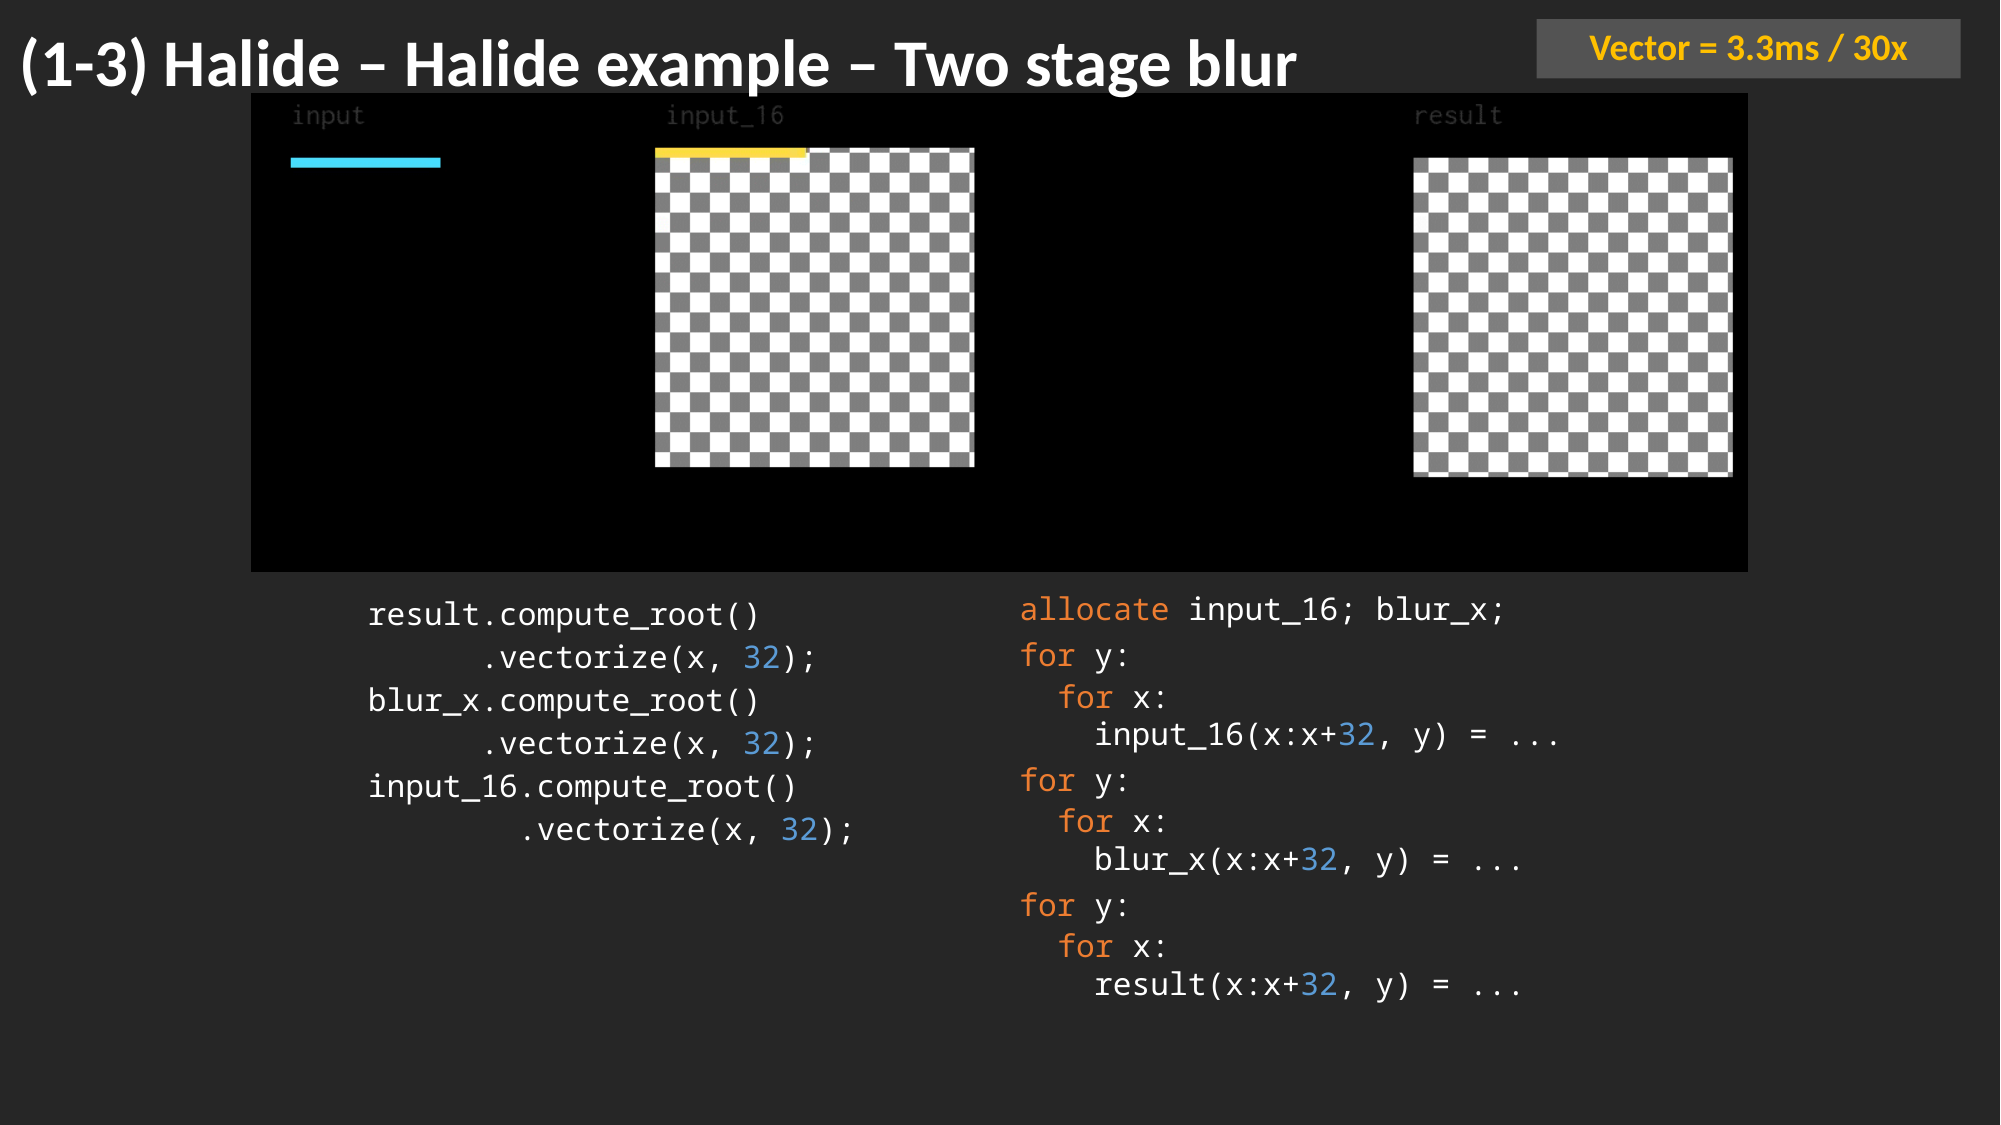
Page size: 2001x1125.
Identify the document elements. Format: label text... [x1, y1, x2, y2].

text_box for y: [1004, 628, 1154, 681]
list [250, 92, 1749, 573]
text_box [1004, 752, 1588, 889]
text_box input_16.compute_root() [353, 758, 817, 811]
list allocate input_16; blur_x; [1004, 586, 1643, 640]
text_box for x: [1042, 919, 1192, 972]
text_box (1-3) Halide – Halide example – Two stage blur [5, 11, 1788, 107]
text_box for x: [1042, 669, 1192, 722]
text_box input_16(x:x+32, y) = ... [1079, 711, 1588, 752]
text_box result.compute_root() [353, 586, 817, 639]
text_box result(x:x+32, y) = ... [1079, 960, 1588, 1014]
text_box .vectorize(x, 32); [465, 715, 872, 768]
text_box for y: [1004, 889, 1154, 930]
text_box .vectorize(x, 32); [465, 629, 861, 682]
list Vector = 3.3ms / 30x [1788, 19, 1961, 79]
text_box blur_x.compute_root() [353, 672, 817, 725]
text_box .vectorize(x, 32); [503, 801, 891, 854]
